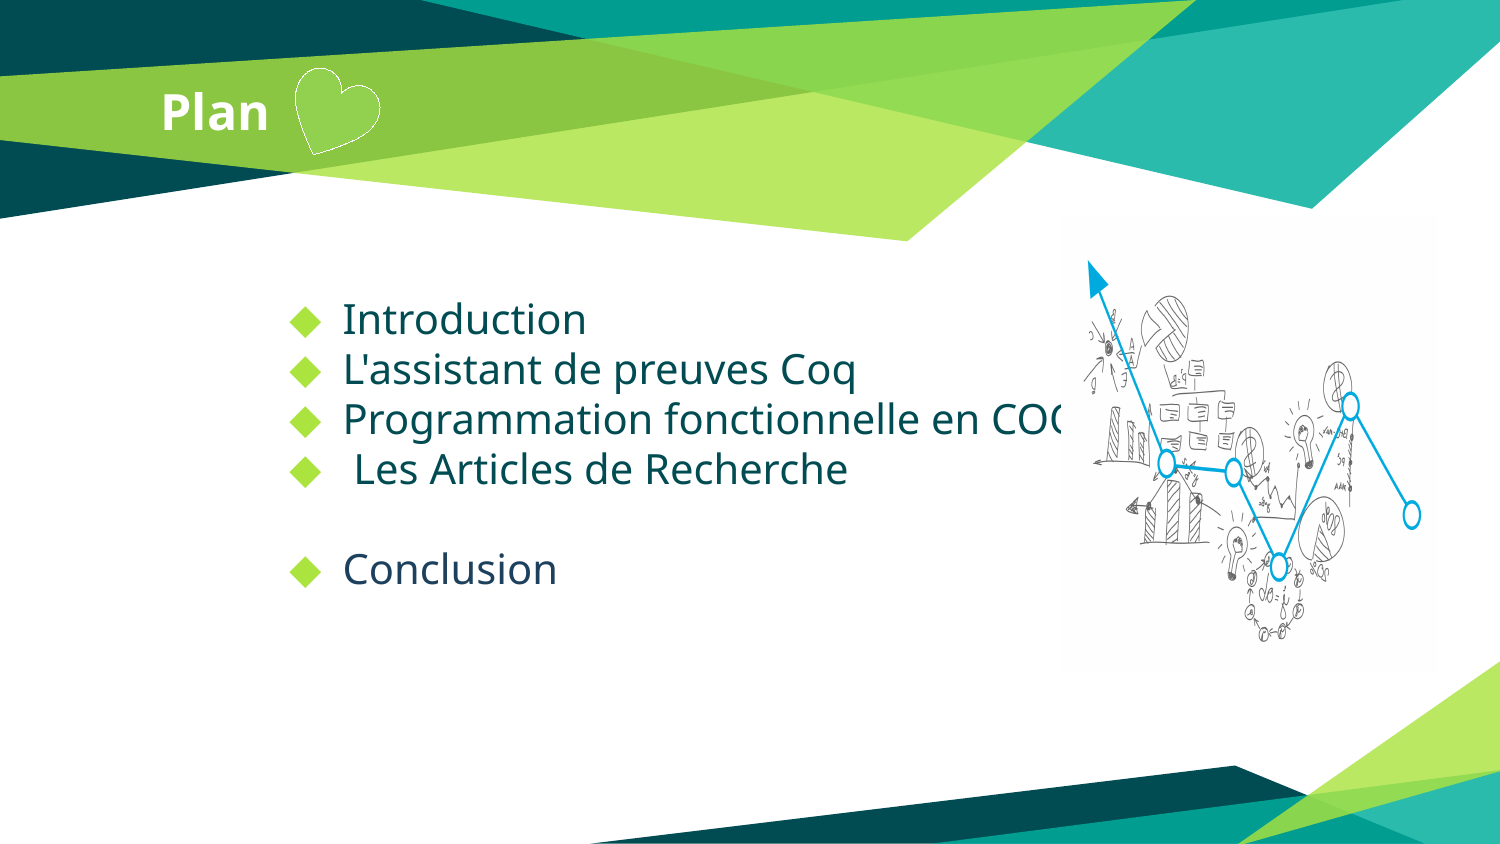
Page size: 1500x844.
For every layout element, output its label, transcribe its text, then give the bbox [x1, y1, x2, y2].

list Introduction L'assistant de preuves Coq Programmation fonctionnelle en COQ Les Articles de Recherche Conclusion [256, 277, 1244, 706]
text_box [295, 68, 381, 155]
picture [1061, 216, 1438, 672]
title Plan [145, 65, 1355, 206]
